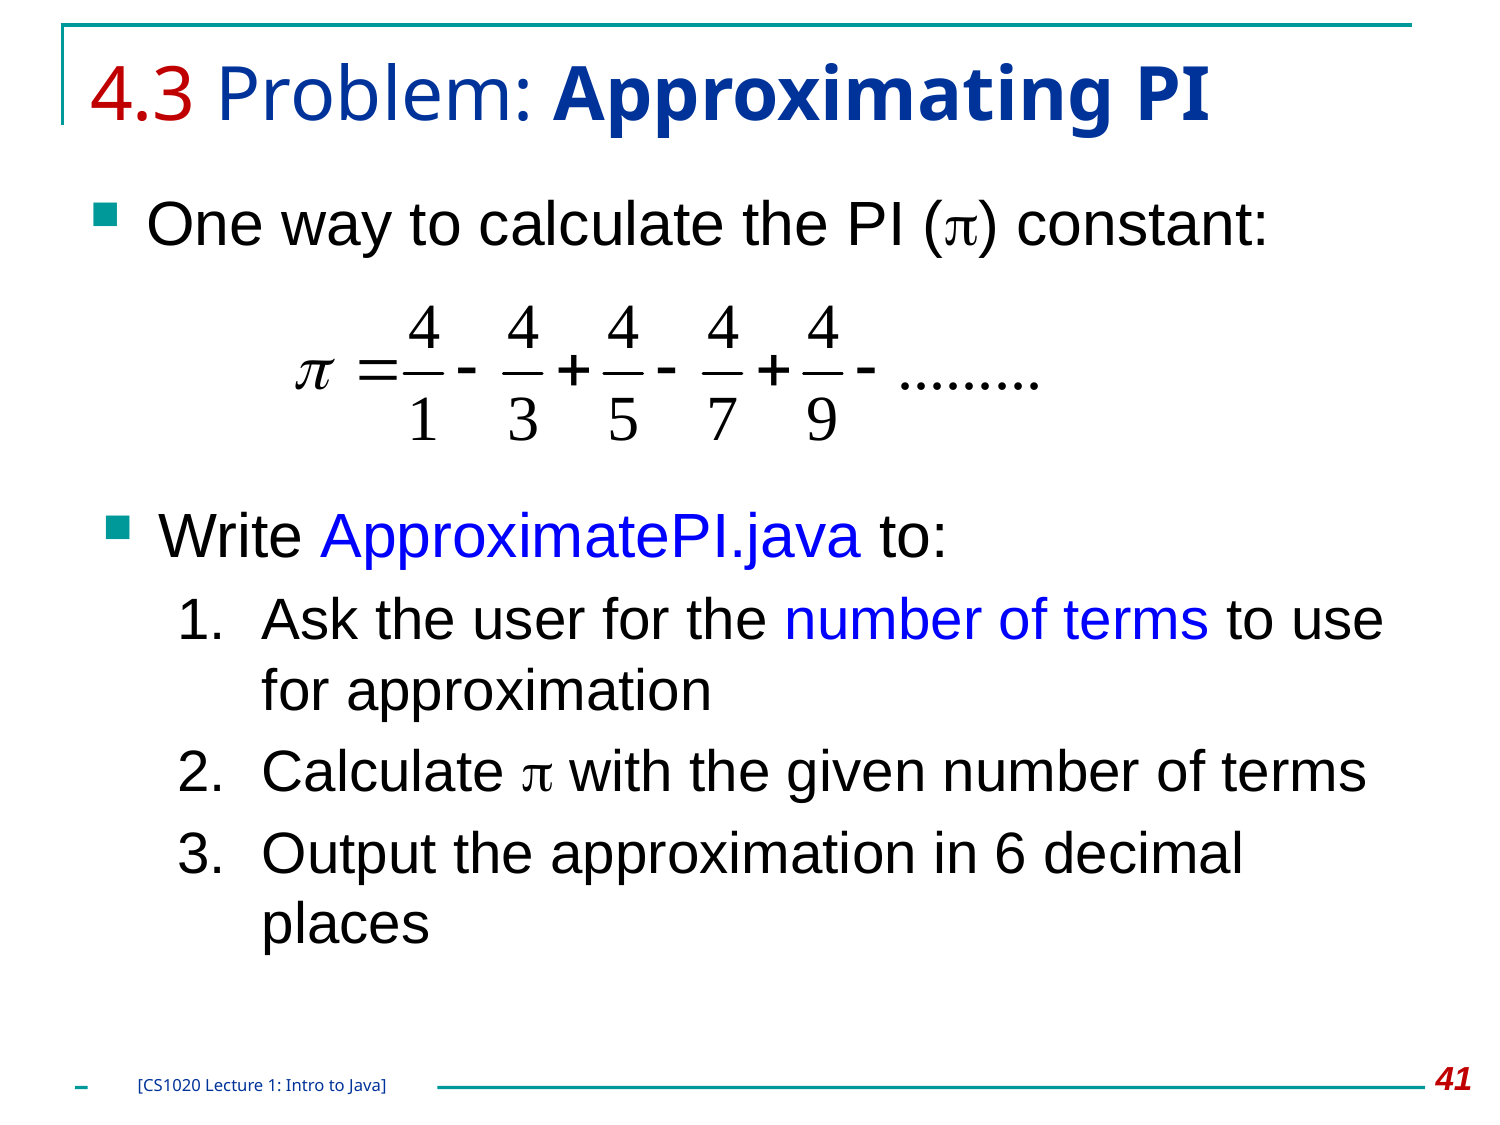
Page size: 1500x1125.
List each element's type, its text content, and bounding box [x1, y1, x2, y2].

title 4.3 Problem: Approximating PI [74, 37, 1426, 168]
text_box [287, 287, 1051, 455]
list One way to calculate the PI () constant: [74, 174, 1426, 288]
text_box Write ApproximatePI.java to: Ask the user for the number of terms to use for approximation Calculate  with the given number of terms Output the approximation in 6 decimal places [87, 487, 1438, 1038]
text_box [CS1020 Lecture 1: Intro to Java] [87, 1074, 438, 1100]
slide_number 41 [1387, 1050, 1488, 1110]
